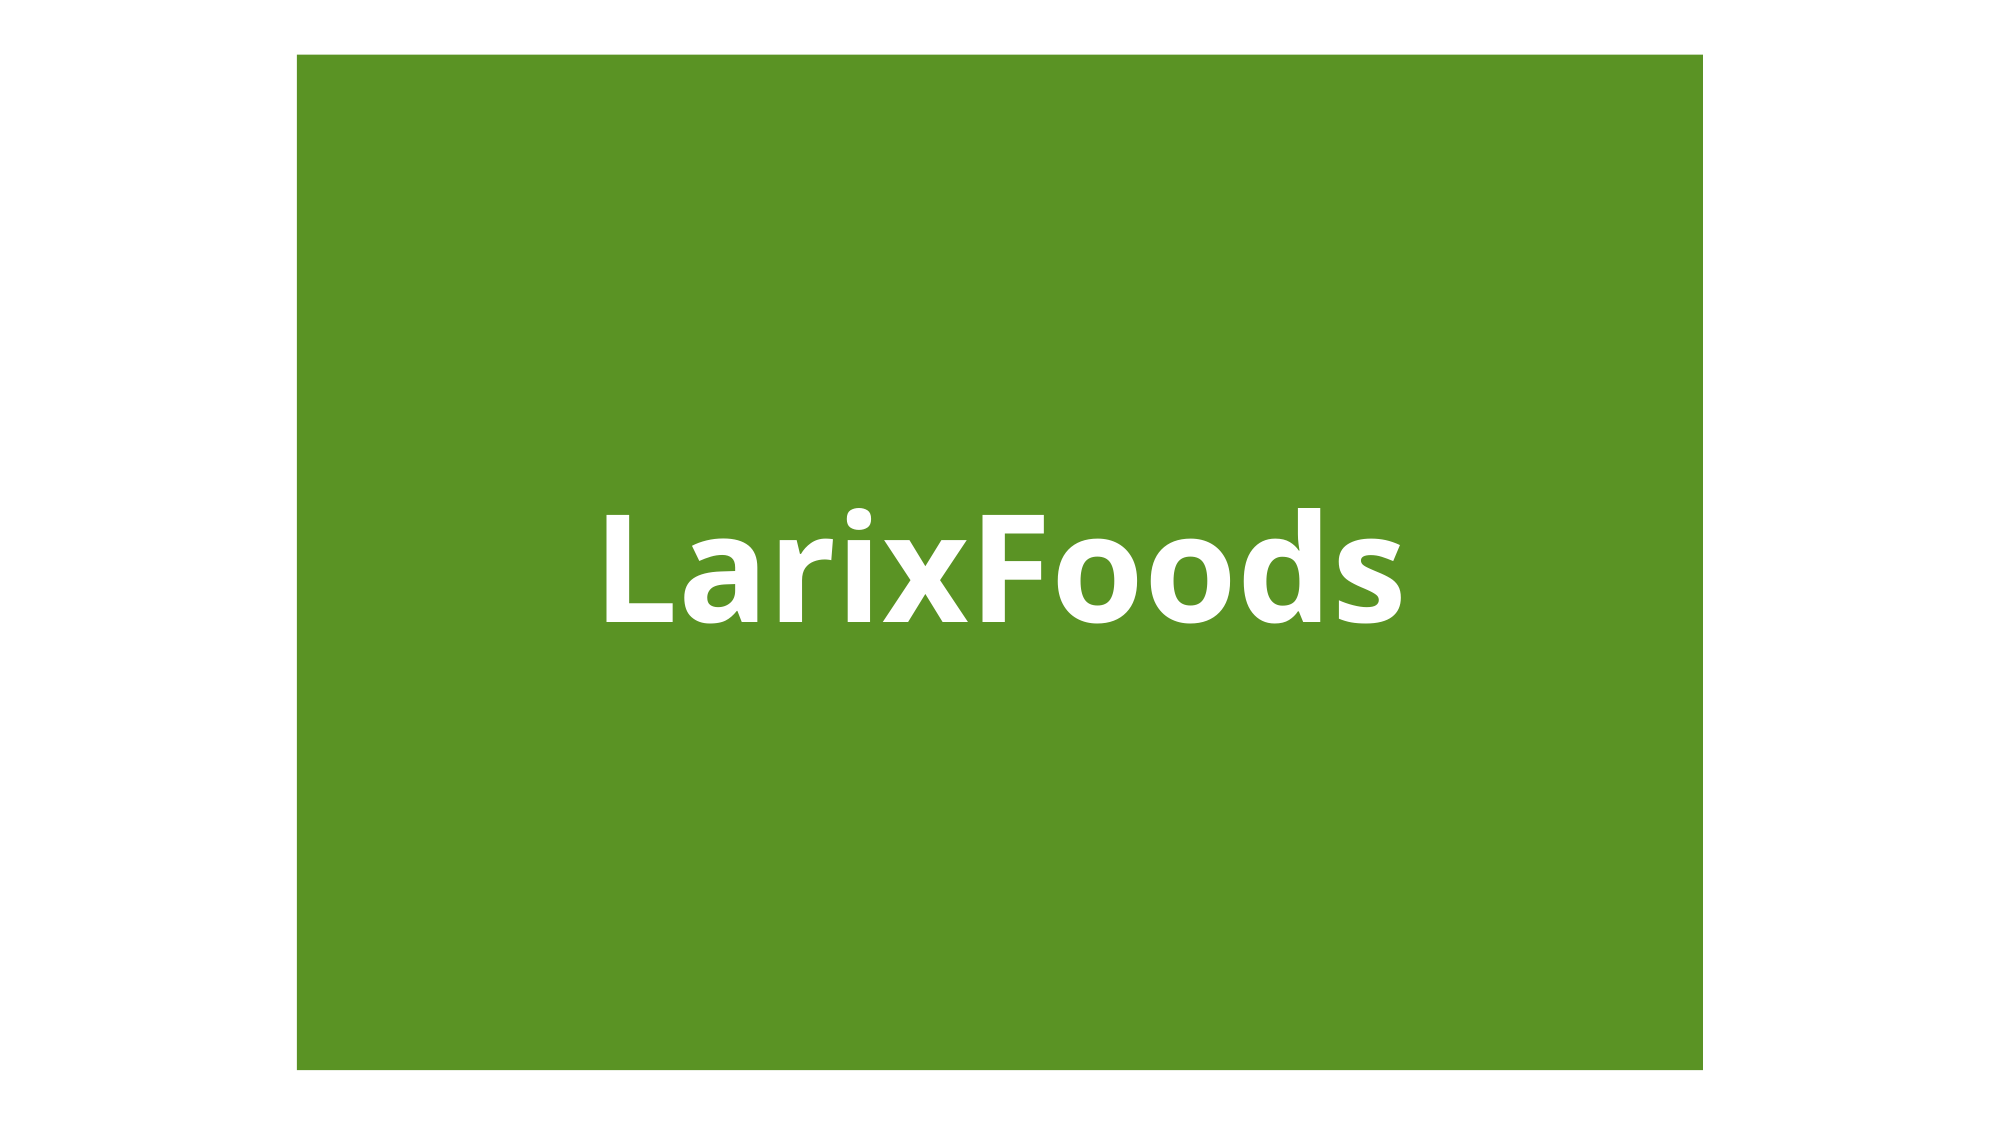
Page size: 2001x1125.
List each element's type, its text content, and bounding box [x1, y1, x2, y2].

text_box LarixFoods [296, 54, 1703, 1071]
